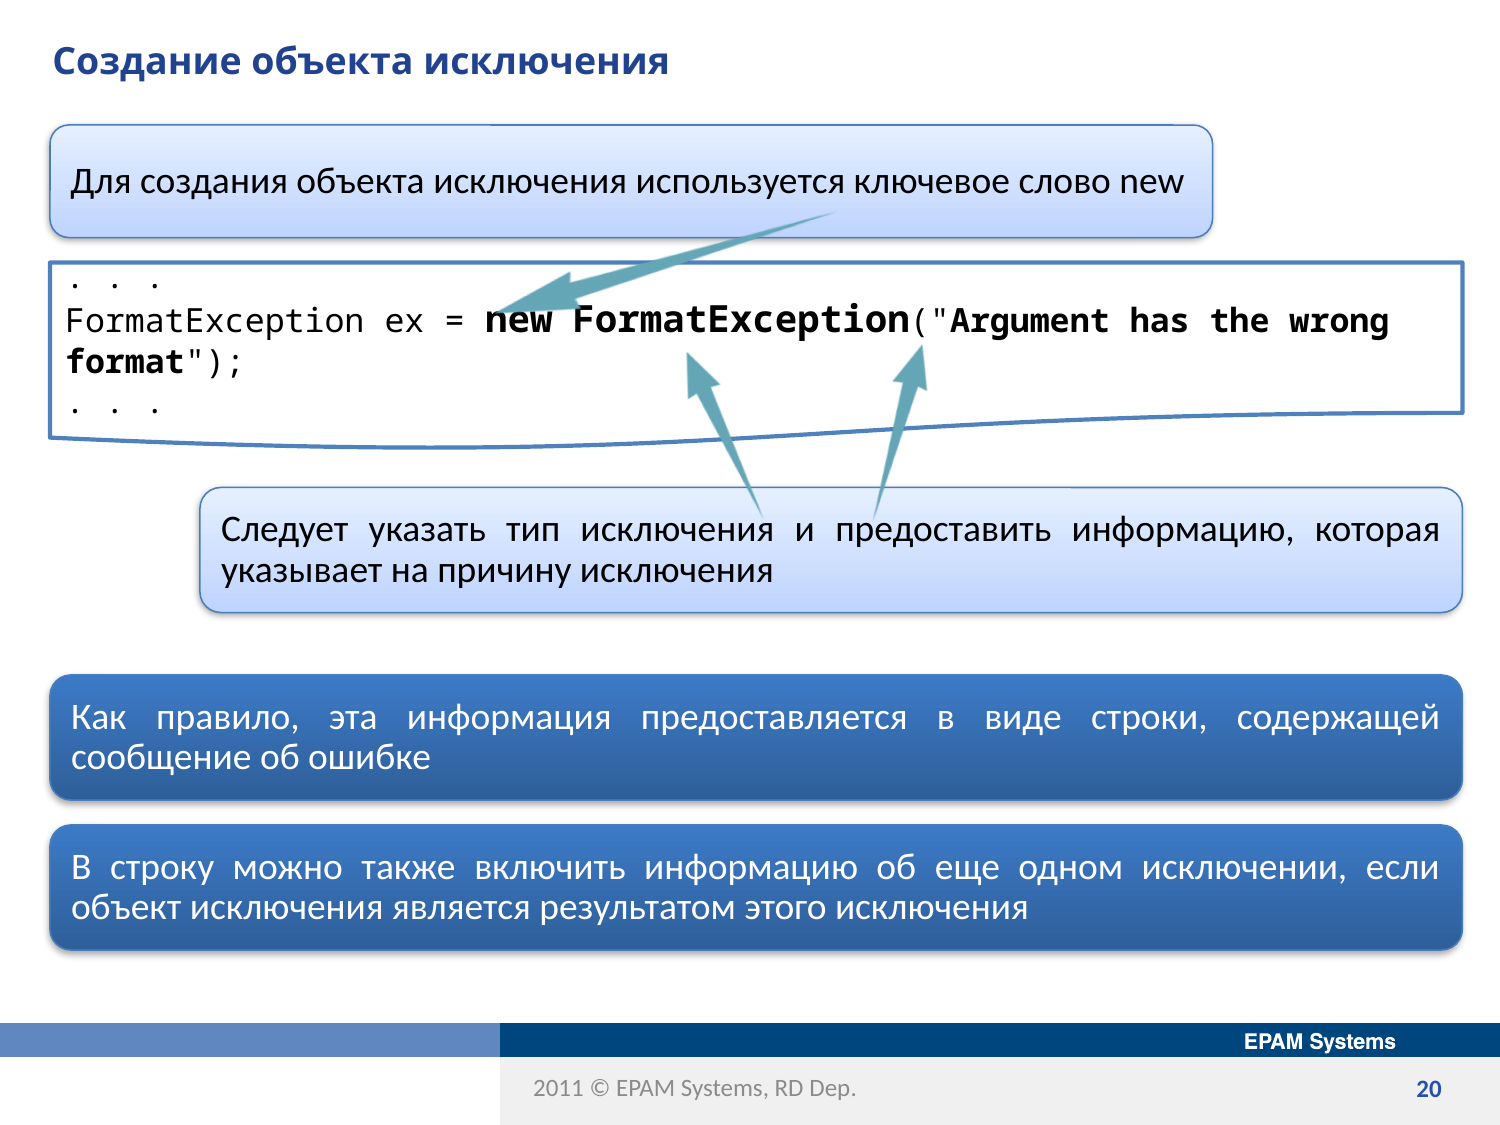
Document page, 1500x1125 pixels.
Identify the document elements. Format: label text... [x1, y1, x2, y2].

text_box Как правило, эта информация предоставляется в виде строки, содержащей сообщение об ошибке [49, 674, 1464, 801]
picture [483, 239, 855, 286]
text_box Следует указать тип исключения и предоставить информацию, которая указывает на причину исключения [199, 486, 1464, 614]
text_box . . . FormatException ex = new FormatException("Argument has the wrong format"); . . . [47, 260, 1465, 450]
text_box В строку можно также включить информацию об еще одном исключении, если объект исключения является результатом этого исключения [49, 824, 1464, 951]
picture [629, 413, 992, 459]
text_box Для создания объекта исключения используется ключевое слово new [49, 124, 1214, 239]
title Создание объекта исключения [36, 29, 1469, 90]
